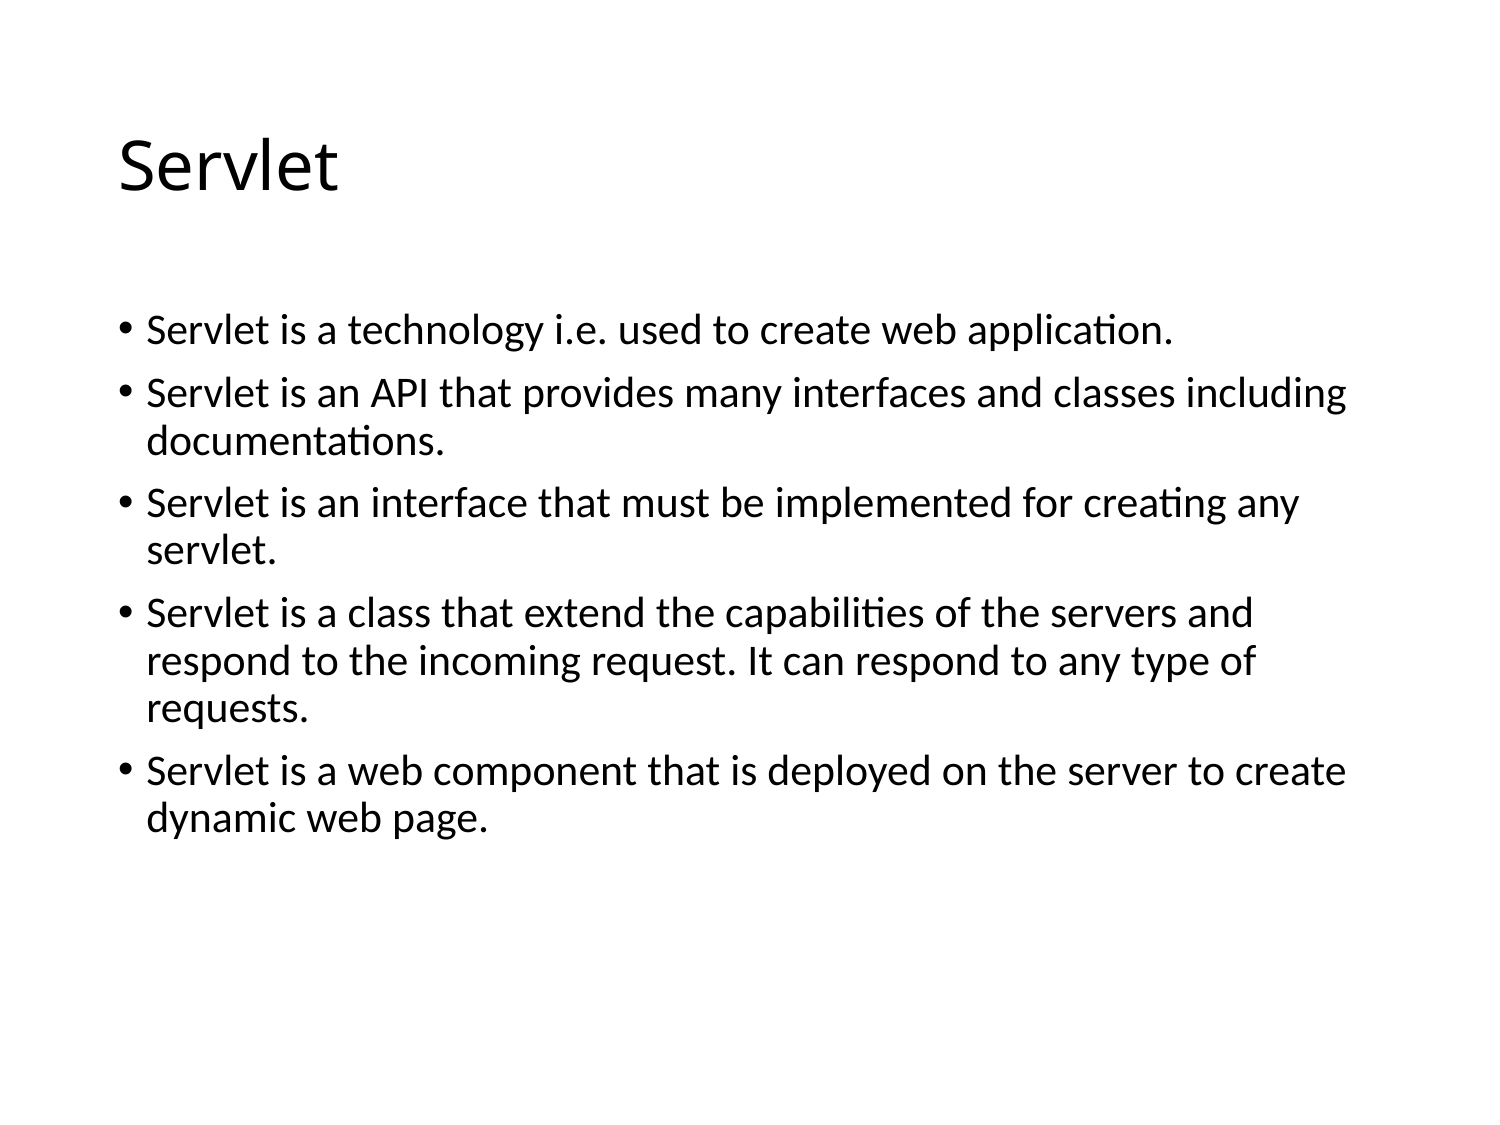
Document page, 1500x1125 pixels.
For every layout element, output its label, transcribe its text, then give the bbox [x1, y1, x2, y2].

title Servlet [103, 59, 1397, 278]
list Servlet is a technology i.e. used to create web application. Servlet is an API that provides many interfaces and classes including documentations. Servlet is an interface that must be implemented for creating any servlet. Servlet is a class that extend the capabilities of the servers and respond to the incoming request. It can respond to any type of requests. Servlet is a web component that is deployed on the server to create dynamic web page. [103, 299, 1397, 1014]
